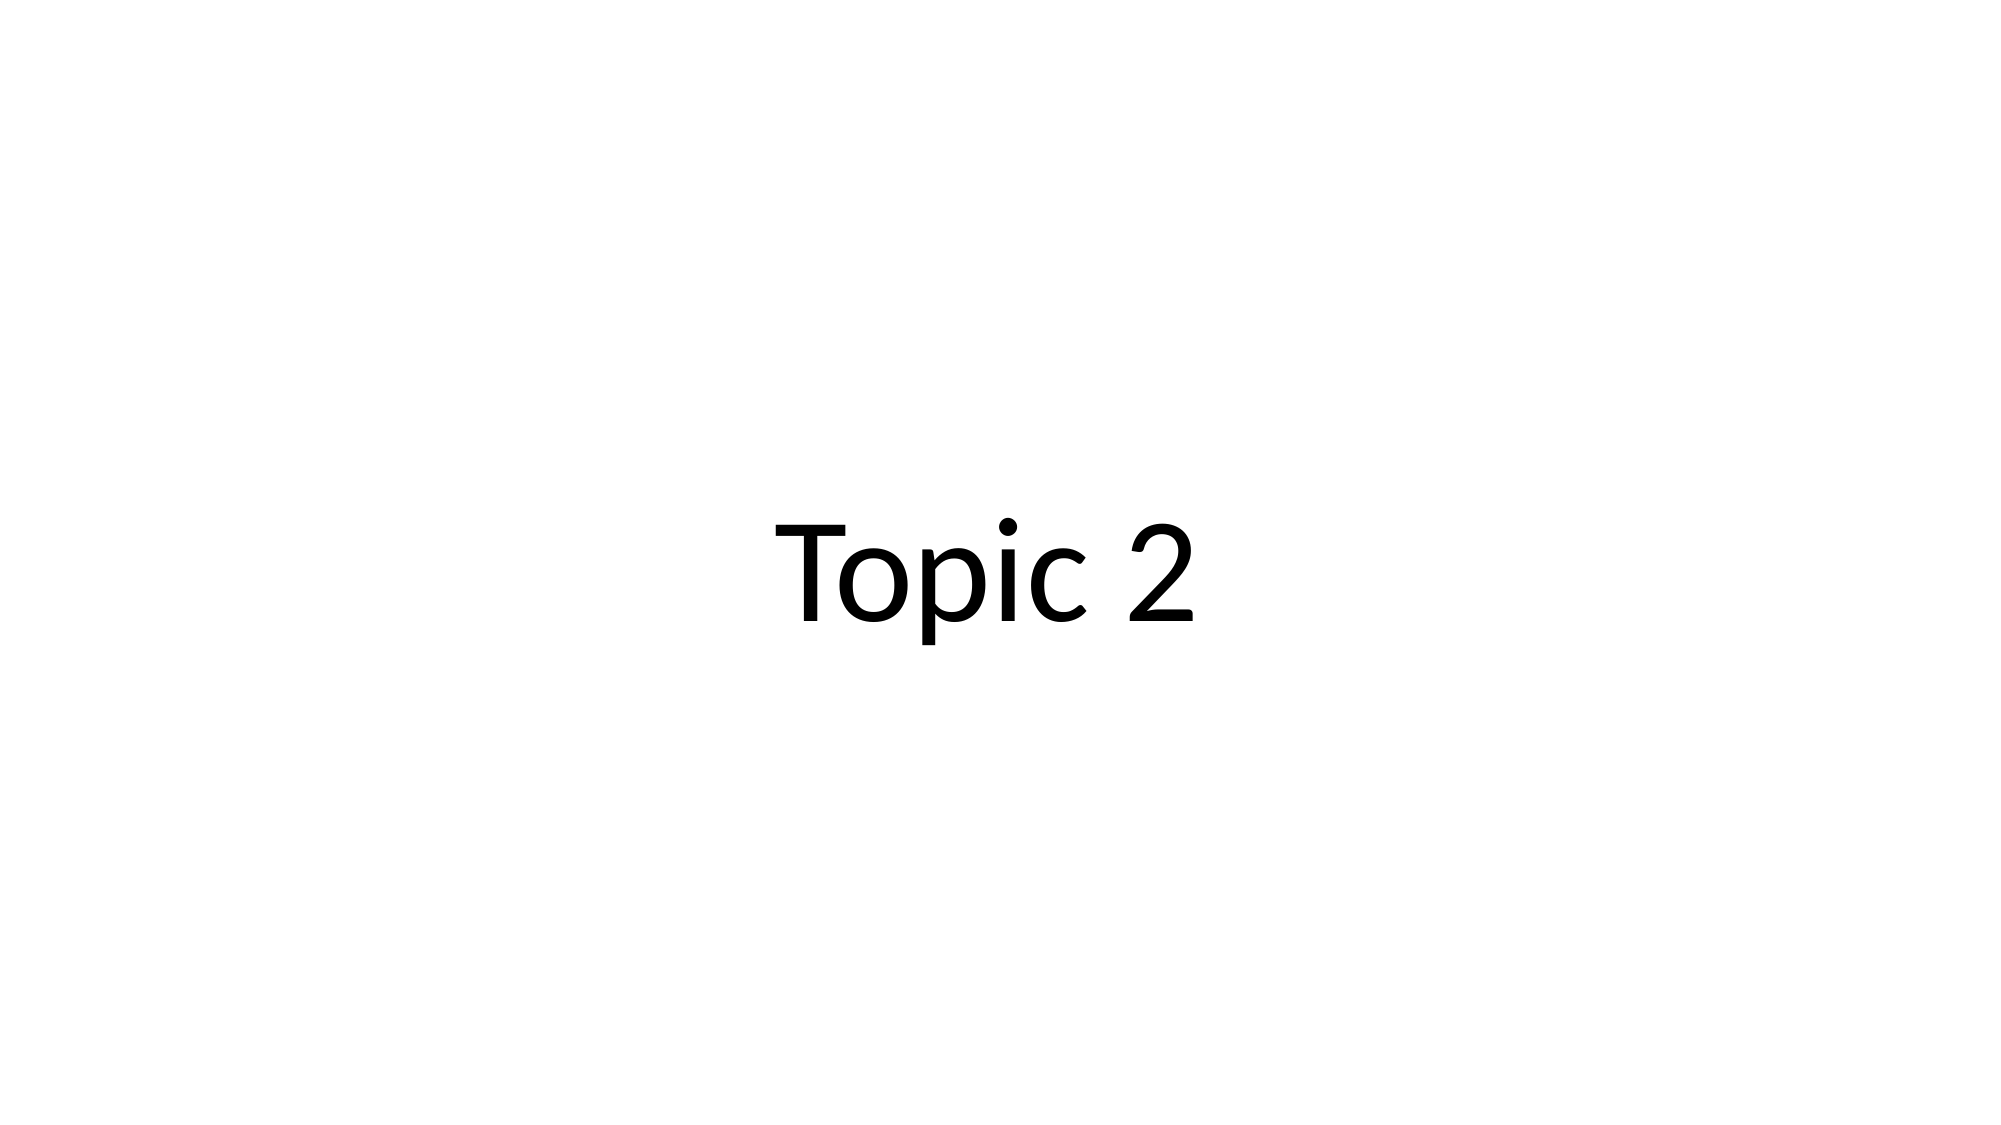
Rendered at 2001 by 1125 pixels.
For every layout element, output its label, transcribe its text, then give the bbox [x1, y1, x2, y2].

text_box Topic 2 [759, 463, 1241, 659]
